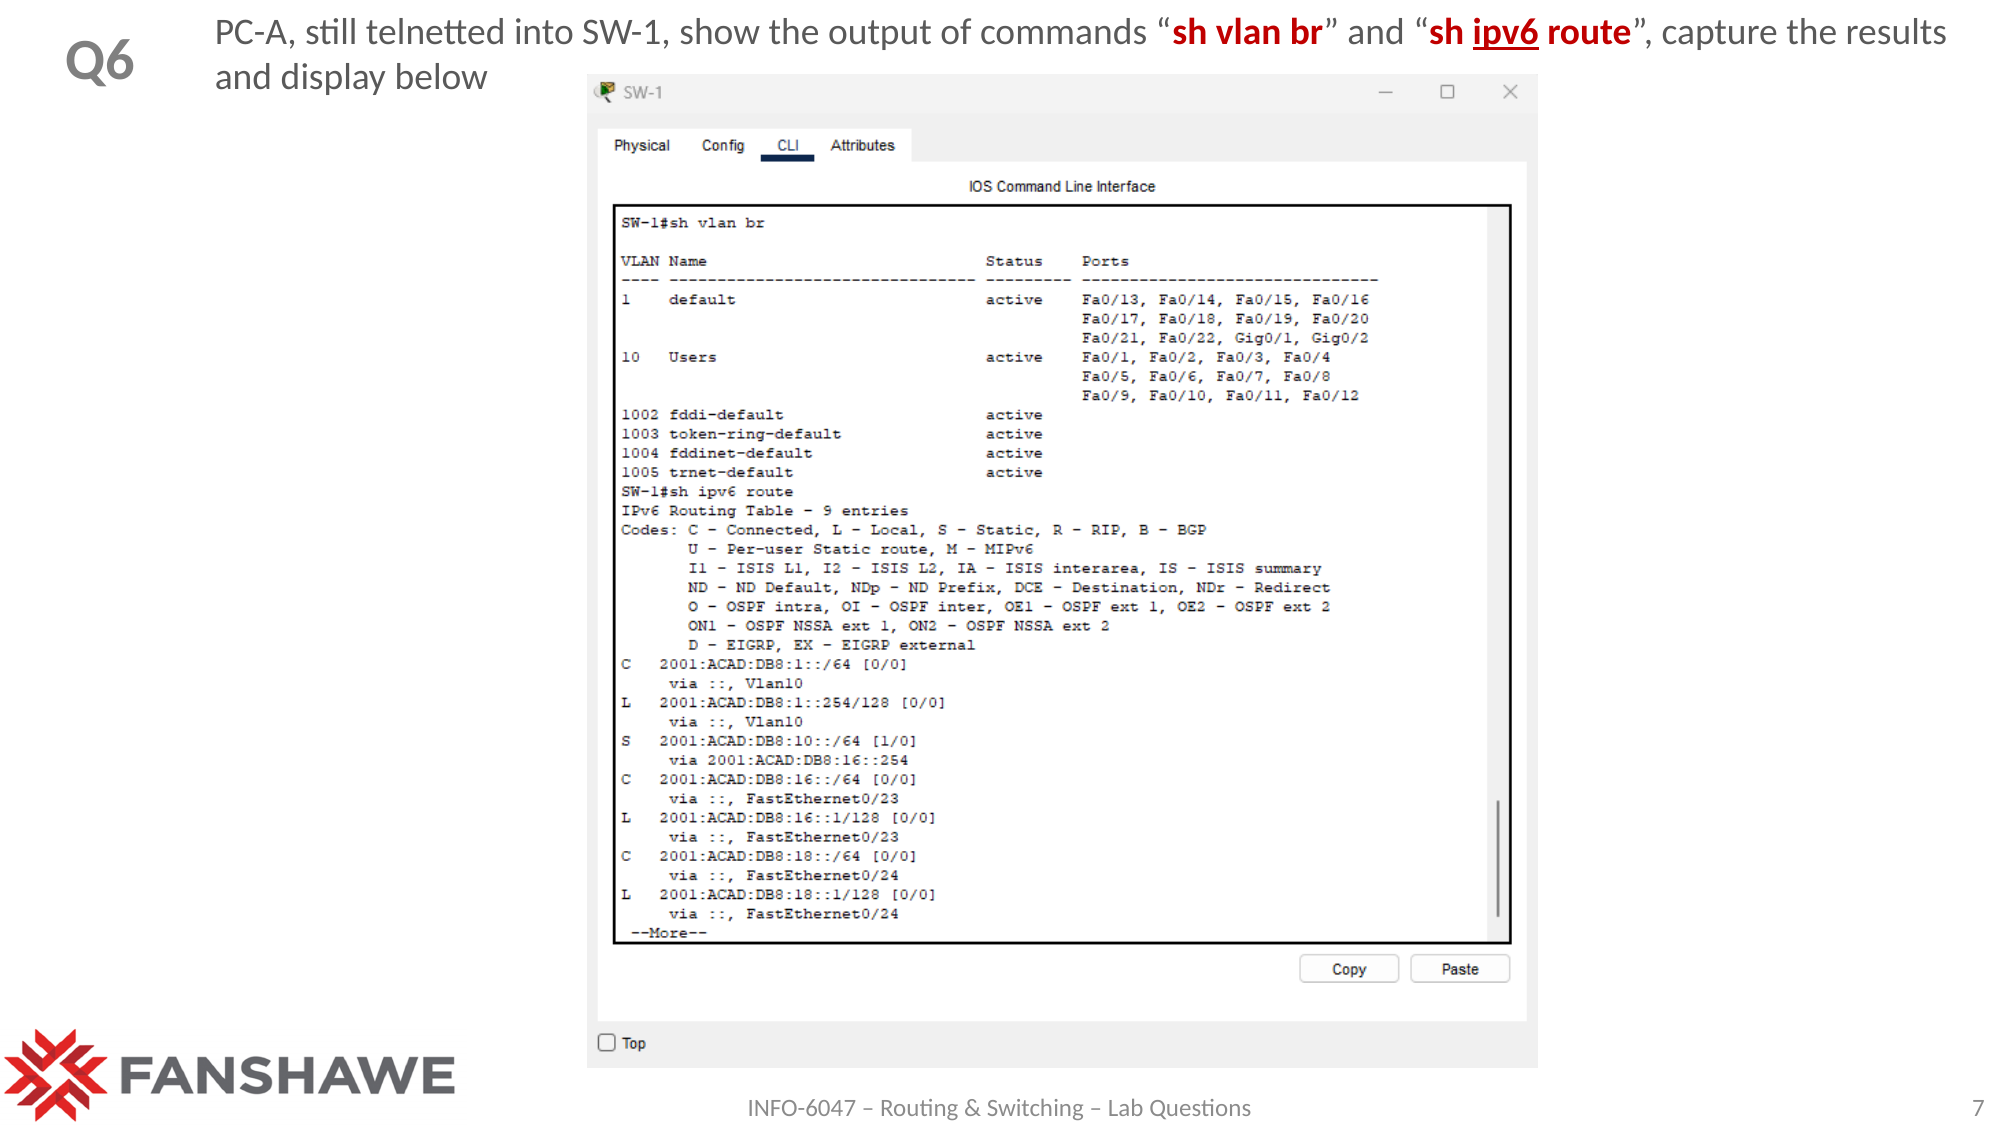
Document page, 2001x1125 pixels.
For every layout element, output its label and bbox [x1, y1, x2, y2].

picture [587, 74, 1538, 1068]
picture [0, 1024, 467, 1125]
